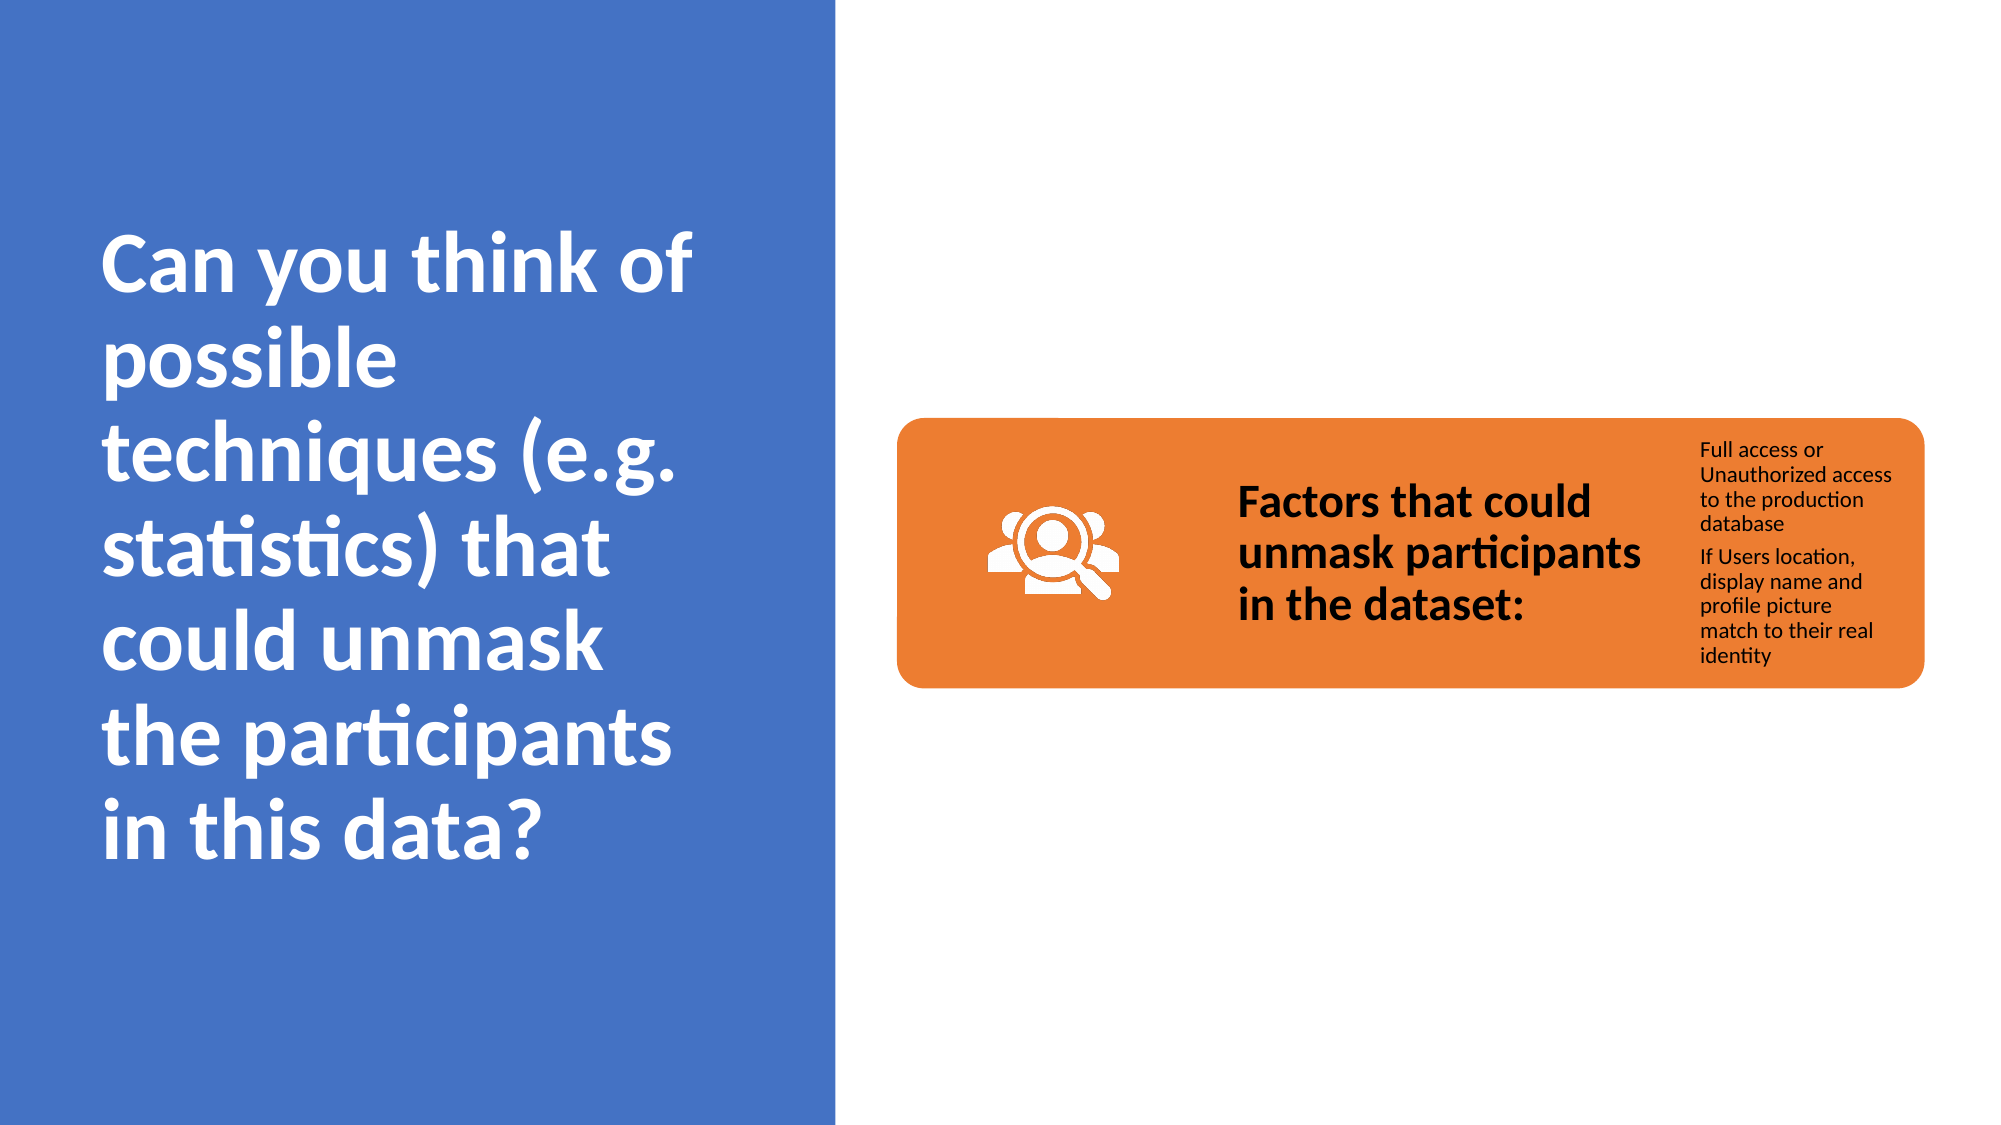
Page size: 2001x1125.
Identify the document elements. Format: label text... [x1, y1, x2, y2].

text_box [0, 0, 836, 1125]
title Can you think of possible techniques (e.g. statistics) that could unmask the participants in this data? [86, 101, 711, 1005]
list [897, 101, 1925, 1005]
